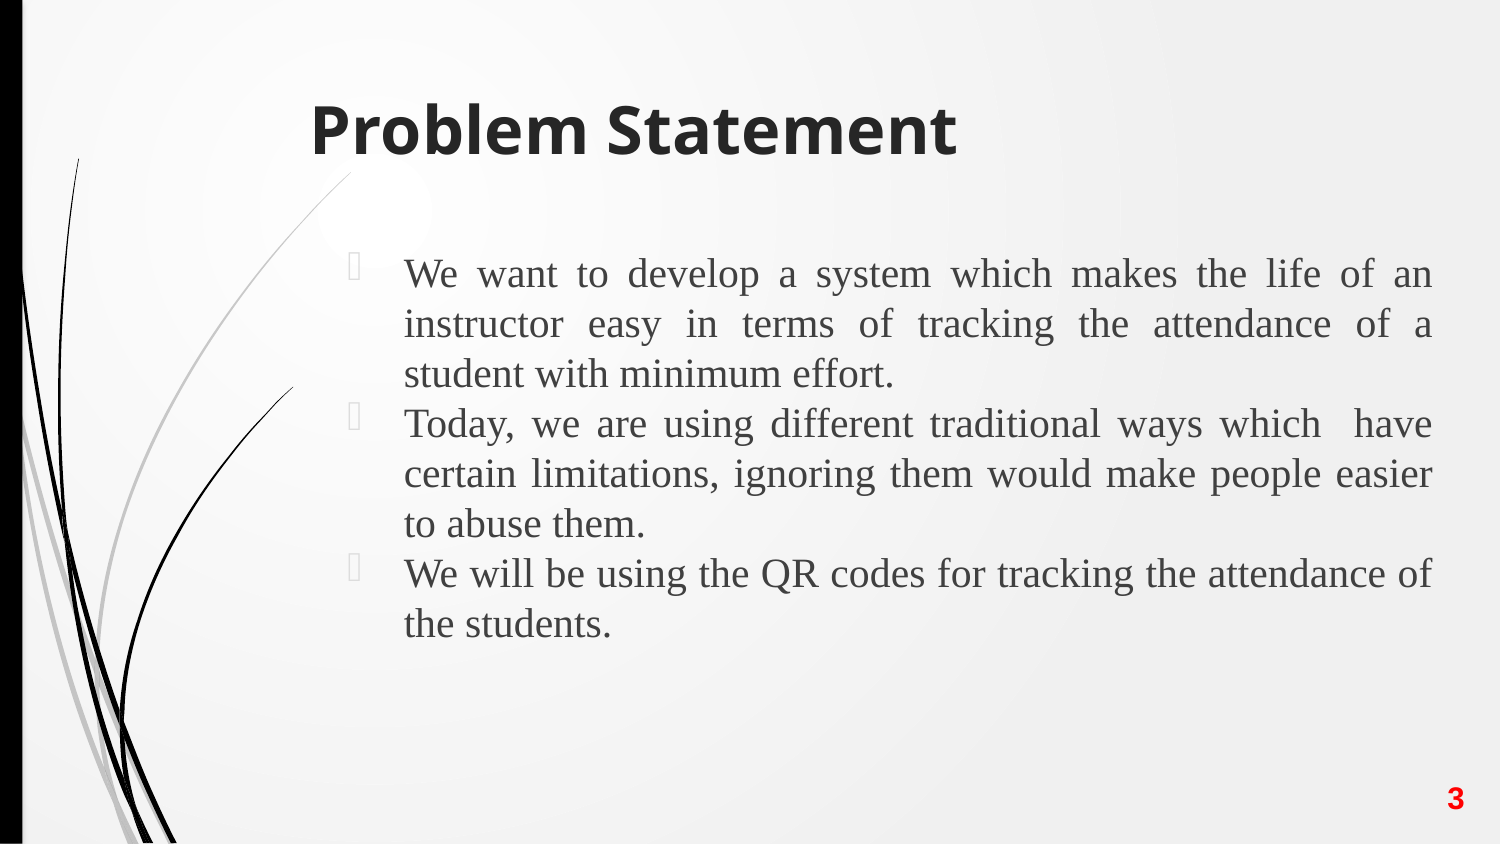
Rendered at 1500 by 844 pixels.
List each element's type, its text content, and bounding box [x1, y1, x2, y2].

list We want to develop a system which makes the life of an instructor easy in terms of tracking the attendance of a student with minimum effort. Today, we are using different traditional ways which have certain limitations, ignoring them would make people easier to abuse them. We will be using the QR codes for tracking the attendance of the students. [294, 230, 1449, 750]
slide_number 3 [1389, 764, 1480, 830]
title Problem Statement [294, 72, 1449, 167]
